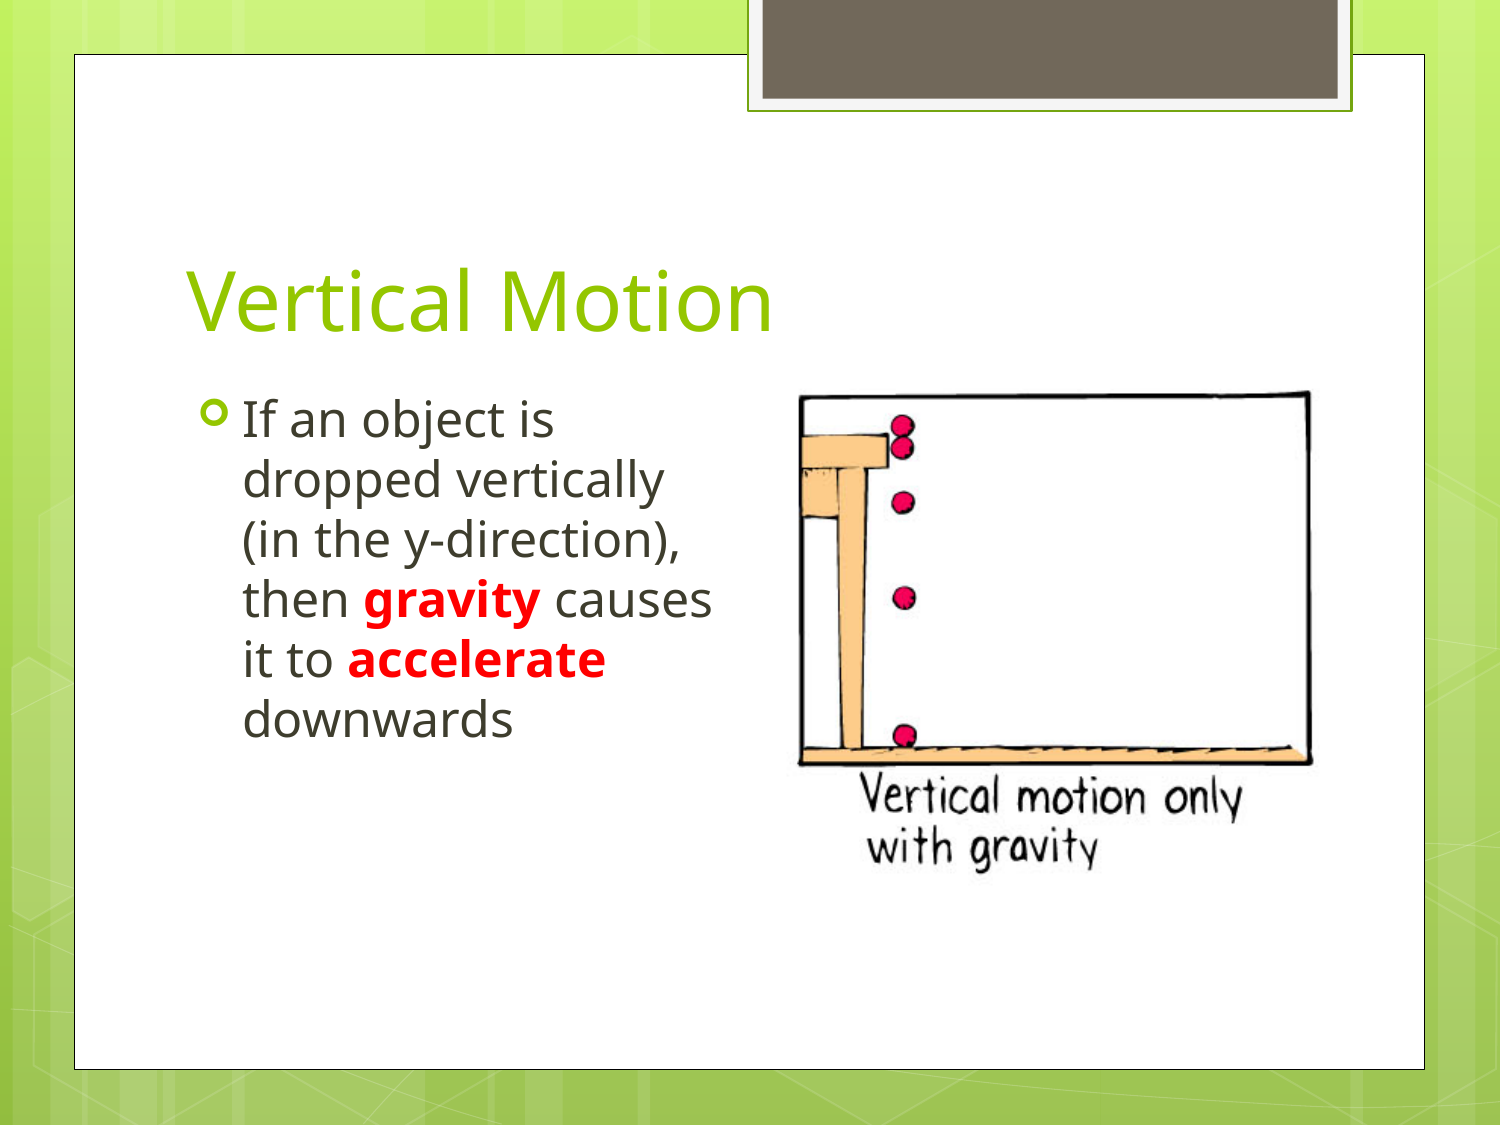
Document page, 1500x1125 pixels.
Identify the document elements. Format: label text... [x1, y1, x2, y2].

picture [737, 337, 1376, 910]
title Vertical Motion [171, 168, 1324, 357]
list If an object is dropped vertically (in the y-direction), then gravity causes it to accelerate downwards [171, 379, 732, 953]
